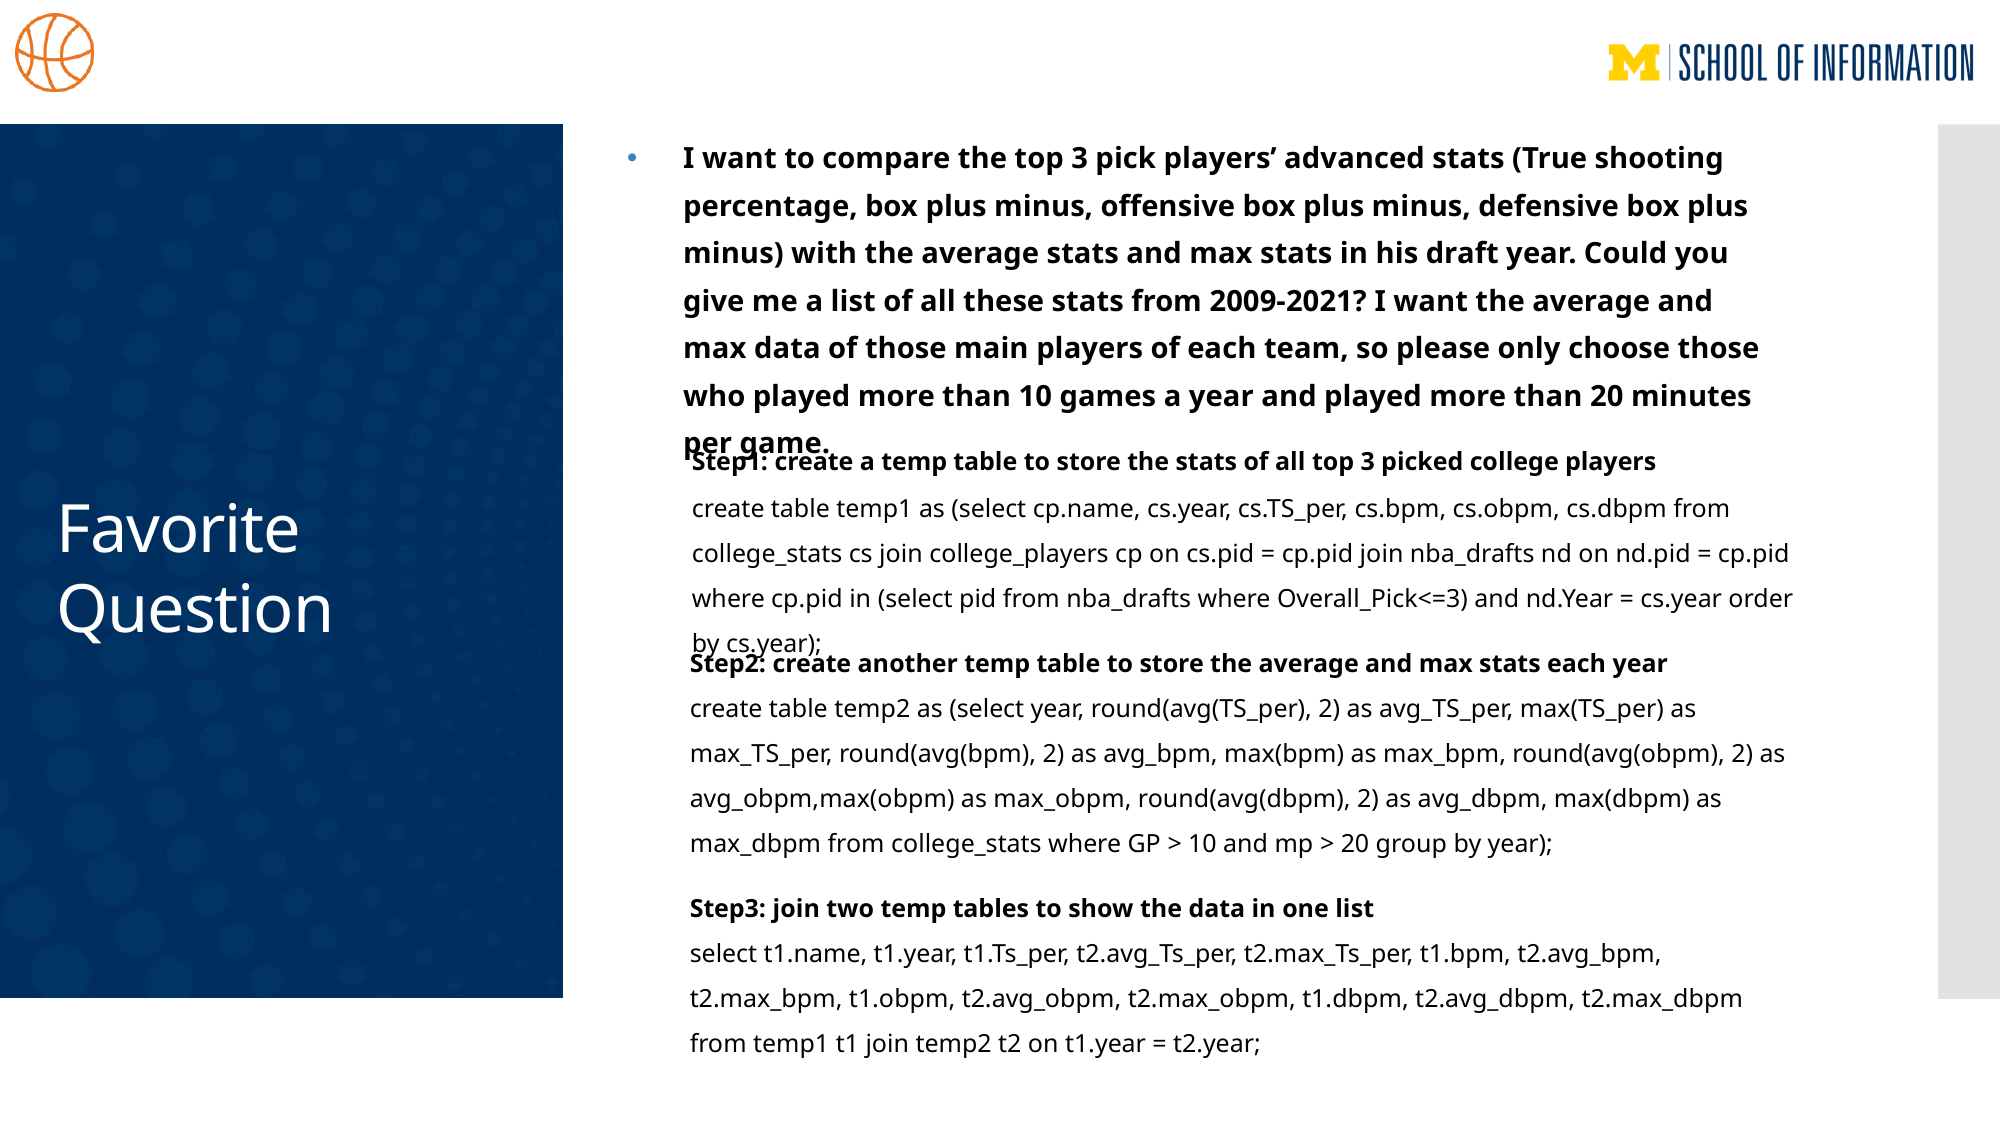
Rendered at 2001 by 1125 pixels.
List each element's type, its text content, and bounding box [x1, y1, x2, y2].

text_box Step1: create a temp table to store the stats of all top 3 picked college players create table temp1 as (select cp.name, cs.year, cs.TS_per, cs.bpm, cs.obpm, cs.dbpm from college_stats cs join college_players cp on cs.pid = cp.pid join nba_drafts nd on nd.pid = cp.pid where cp.pid in (select pid from nba_drafts where Overall_Pick<=3) and nd.Year = cs.year order by cs.year); [674, 423, 1813, 625]
text_box Step3: join two temp tables to show the data in one list select t1.name, t1.year, t1.Ts_per, t2.avg_Ts_per, t2.max_Ts_per, t1.bpm, t2.avg_bpm, t2.max_bpm, t1.obpm, t2.avg_obpm, t2.max_obpm, t1.dbpm, t2.avg_dbpm, t2.max_dbpm from temp1 t1 join temp2 t2 on t1.year = t2.year; [674, 870, 1813, 1065]
picture [1608, 43, 1974, 82]
picture [0, 124, 563, 998]
text_box I want to compare the top 3 pick players’ advanced stats (True shooting percentage, box plus minus, offensive box plus minus, defensive box plus minus) with the average stats and max stats in his draft year. Could you give me a list of all these stats from 2009-2021? I want the average and max data of those main players of each team, so please only choose those who played more than 10 games a year and played more than 20 minutes per game. [624, 125, 1786, 460]
picture [15, 13, 95, 92]
text_box Favorite Question [54, 483, 388, 646]
text_box Step2: create another temp table to store the average and max stats each year create table temp2 as (select year, round(avg(TS_per), 2) as avg_TS_per, max(TS_per) as max_TS_per, round(avg(bpm), 2) as avg_bpm, max(bpm) as max_bpm, round(avg(obpm), 2) as avg_obpm,max(obpm) as max_obpm, round(avg(dbpm), 2) as avg_dbpm, max(dbpm) as max_dbpm from college_stats where GP > 10 and mp > 20 group by year); [674, 625, 1813, 865]
